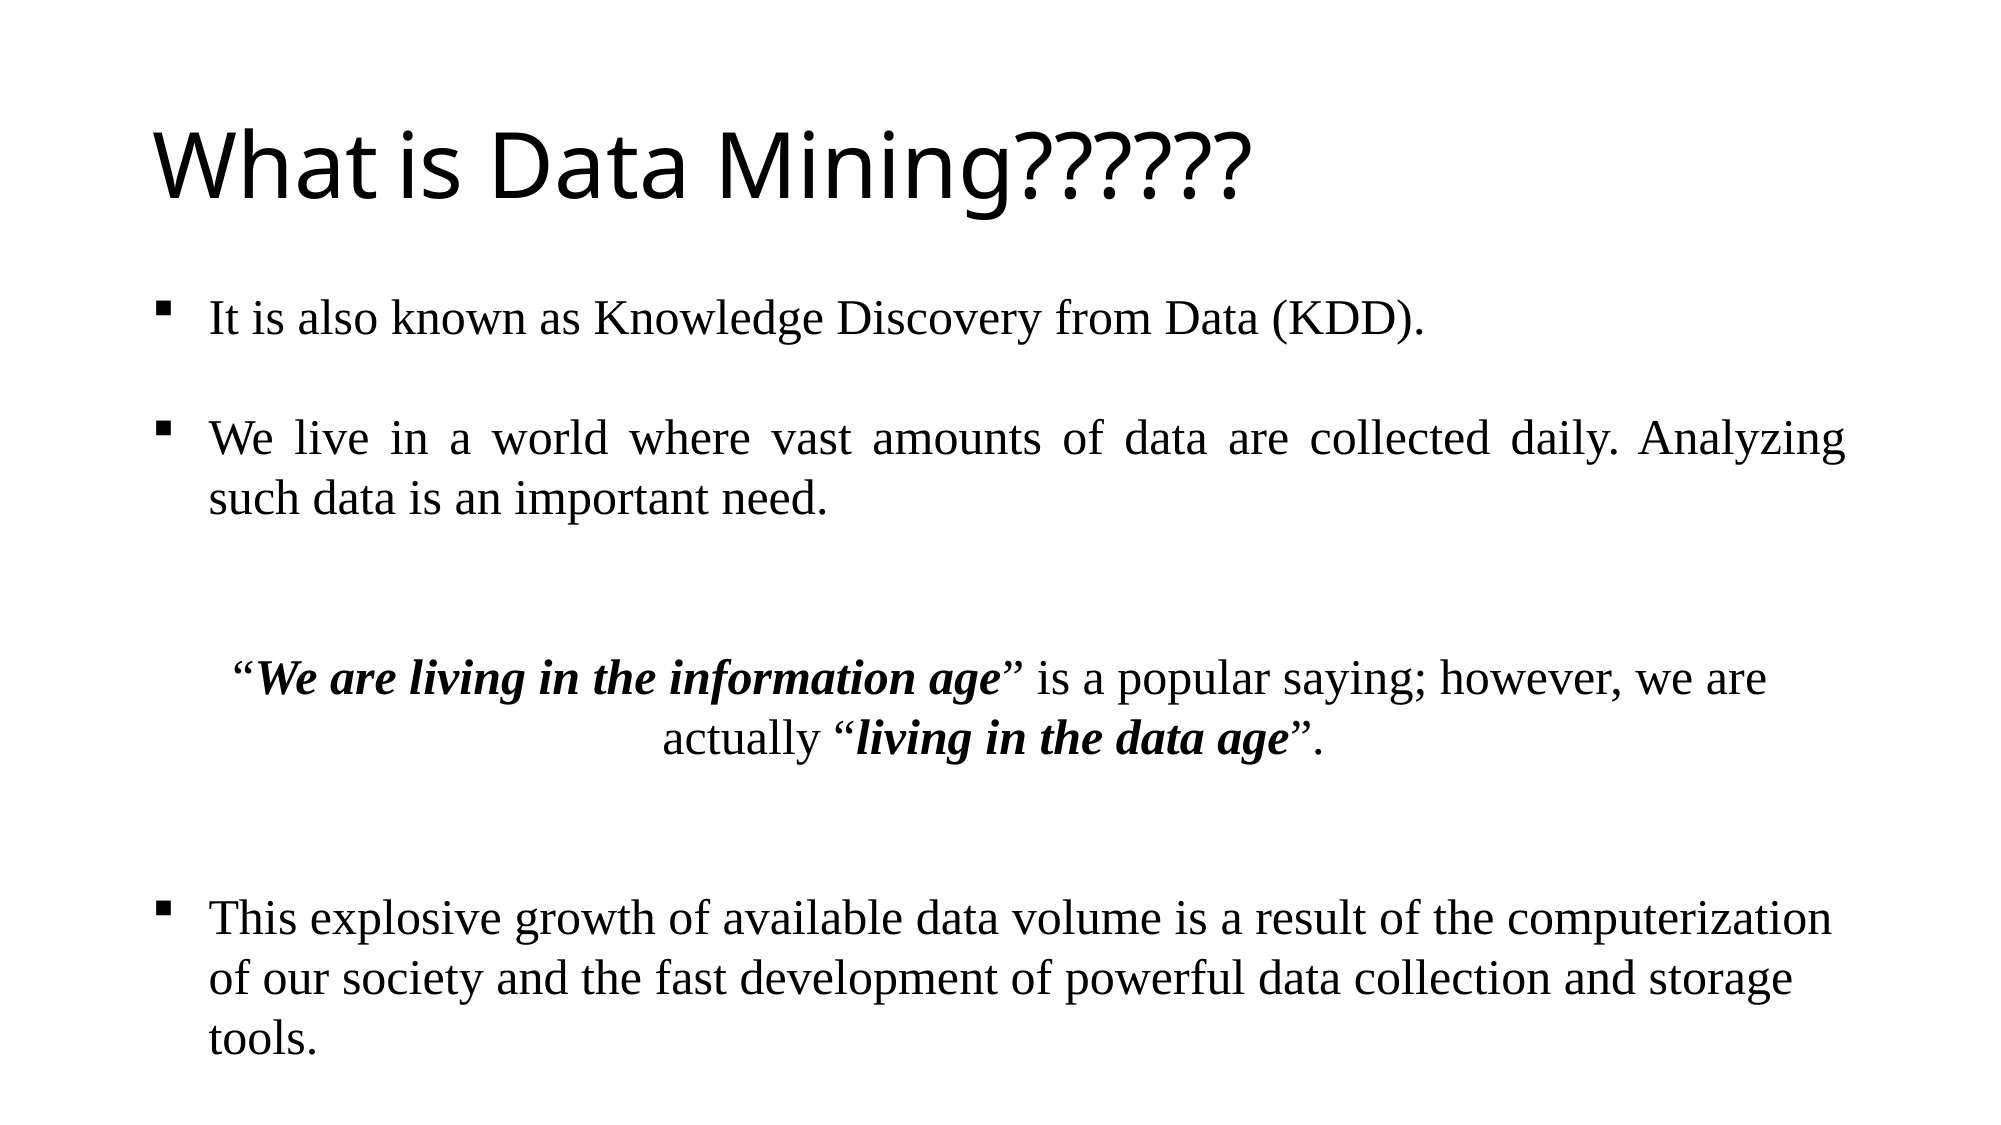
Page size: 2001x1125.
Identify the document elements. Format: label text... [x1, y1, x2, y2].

text_box It is also known as Knowledge Discovery from Data (KDD). We live in a world where vast amounts of data are collected daily. Analyzing such data is an important need. “We are living in the information age” is a popular saying; however, we are actually “living in the data age”. This explosive growth of available data volume is a result of the computerization of our society and the fast development of powerful data collection and storage tools. [137, 277, 1863, 1072]
title What is Data Mining?????? [137, 59, 1863, 277]
